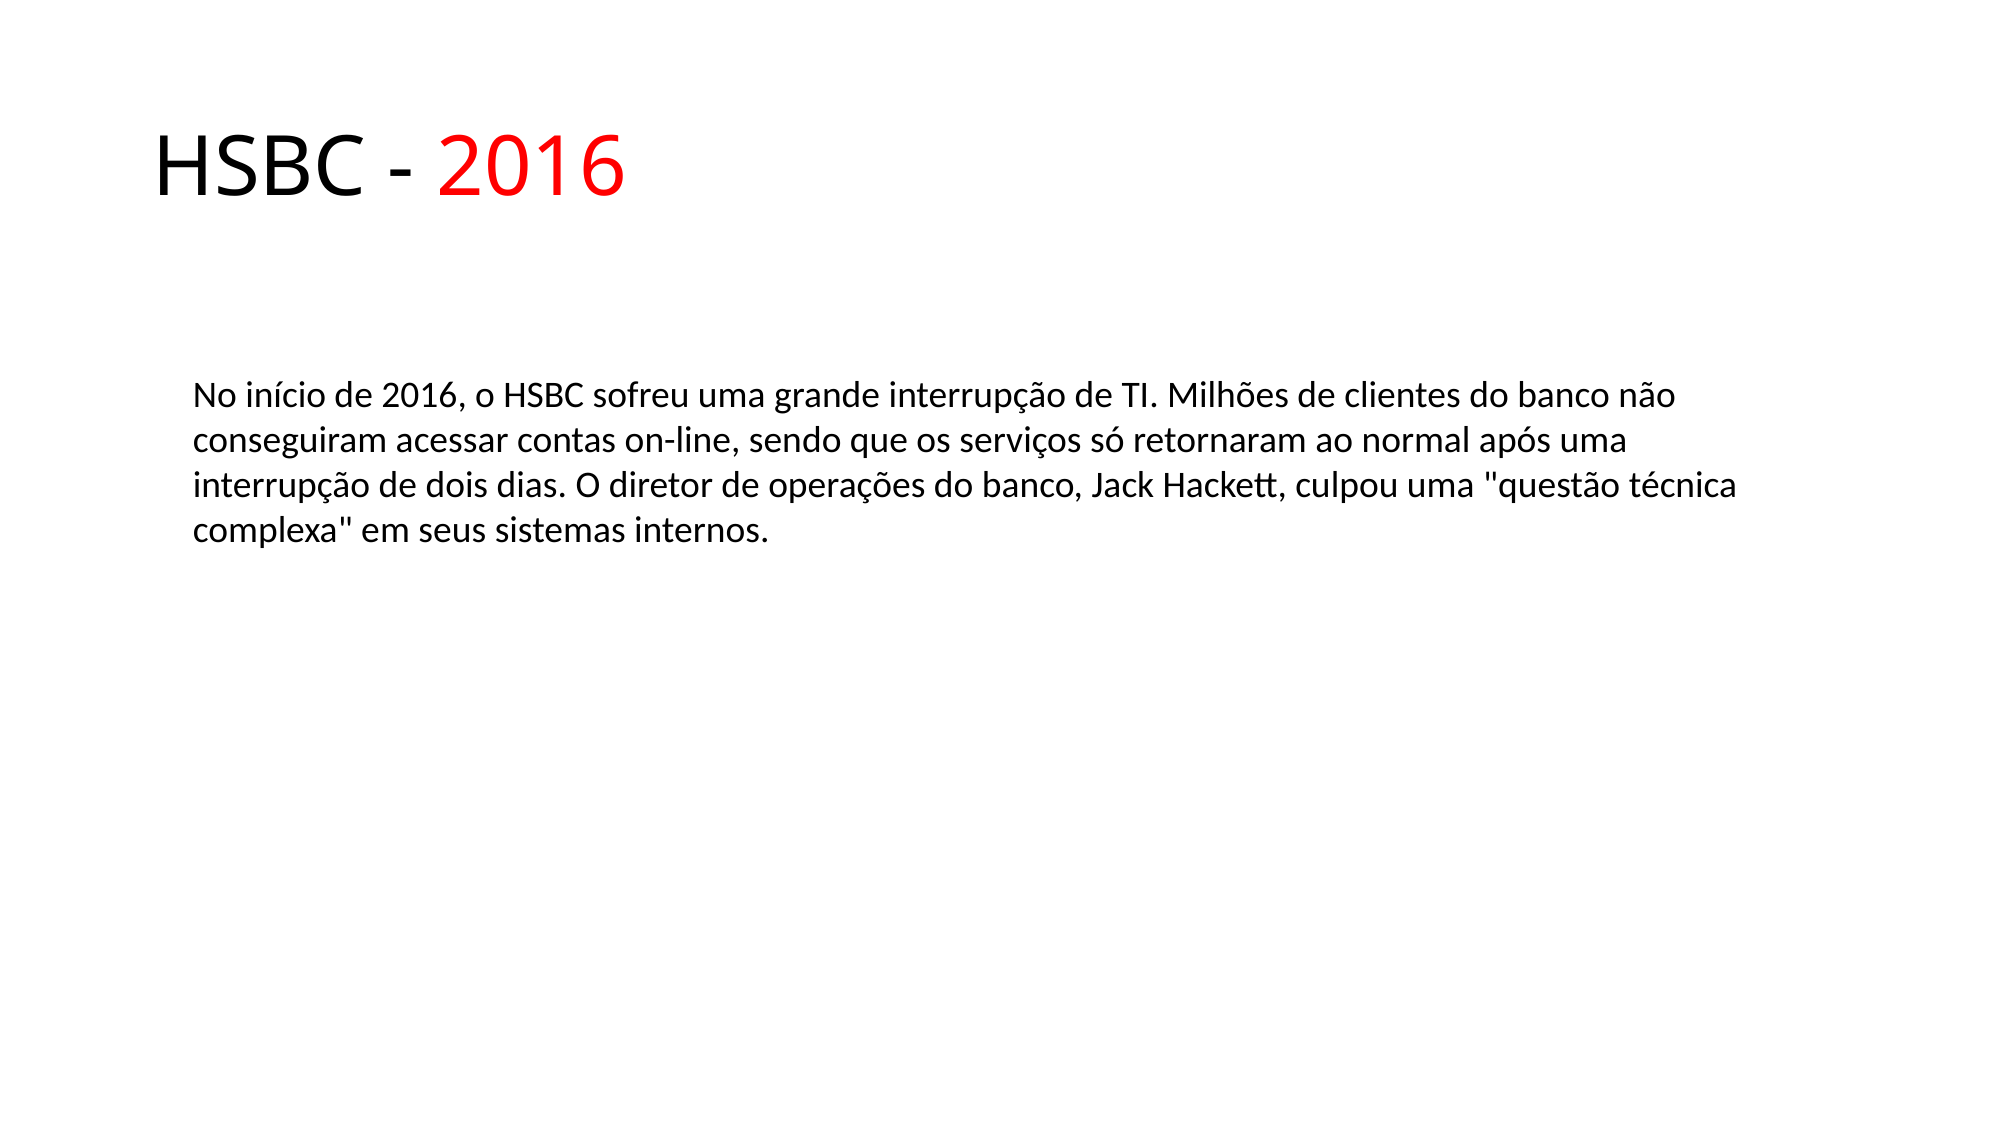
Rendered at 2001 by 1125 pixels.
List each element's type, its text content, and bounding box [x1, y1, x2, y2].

text_box No início de 2016, o HSBC sofreu uma grande interrupção de TI. Milhões de clientes do banco não conseguiram acessar contas on-line, sendo que os serviços só retornaram ao normal após uma interrupção de dois dias. O diretor de operações do banco, Jack Hackett, culpou uma "questão técnica complexa" em seus sistemas internos. [178, 362, 1822, 558]
title HSBC - 2016 [137, 59, 1863, 278]
